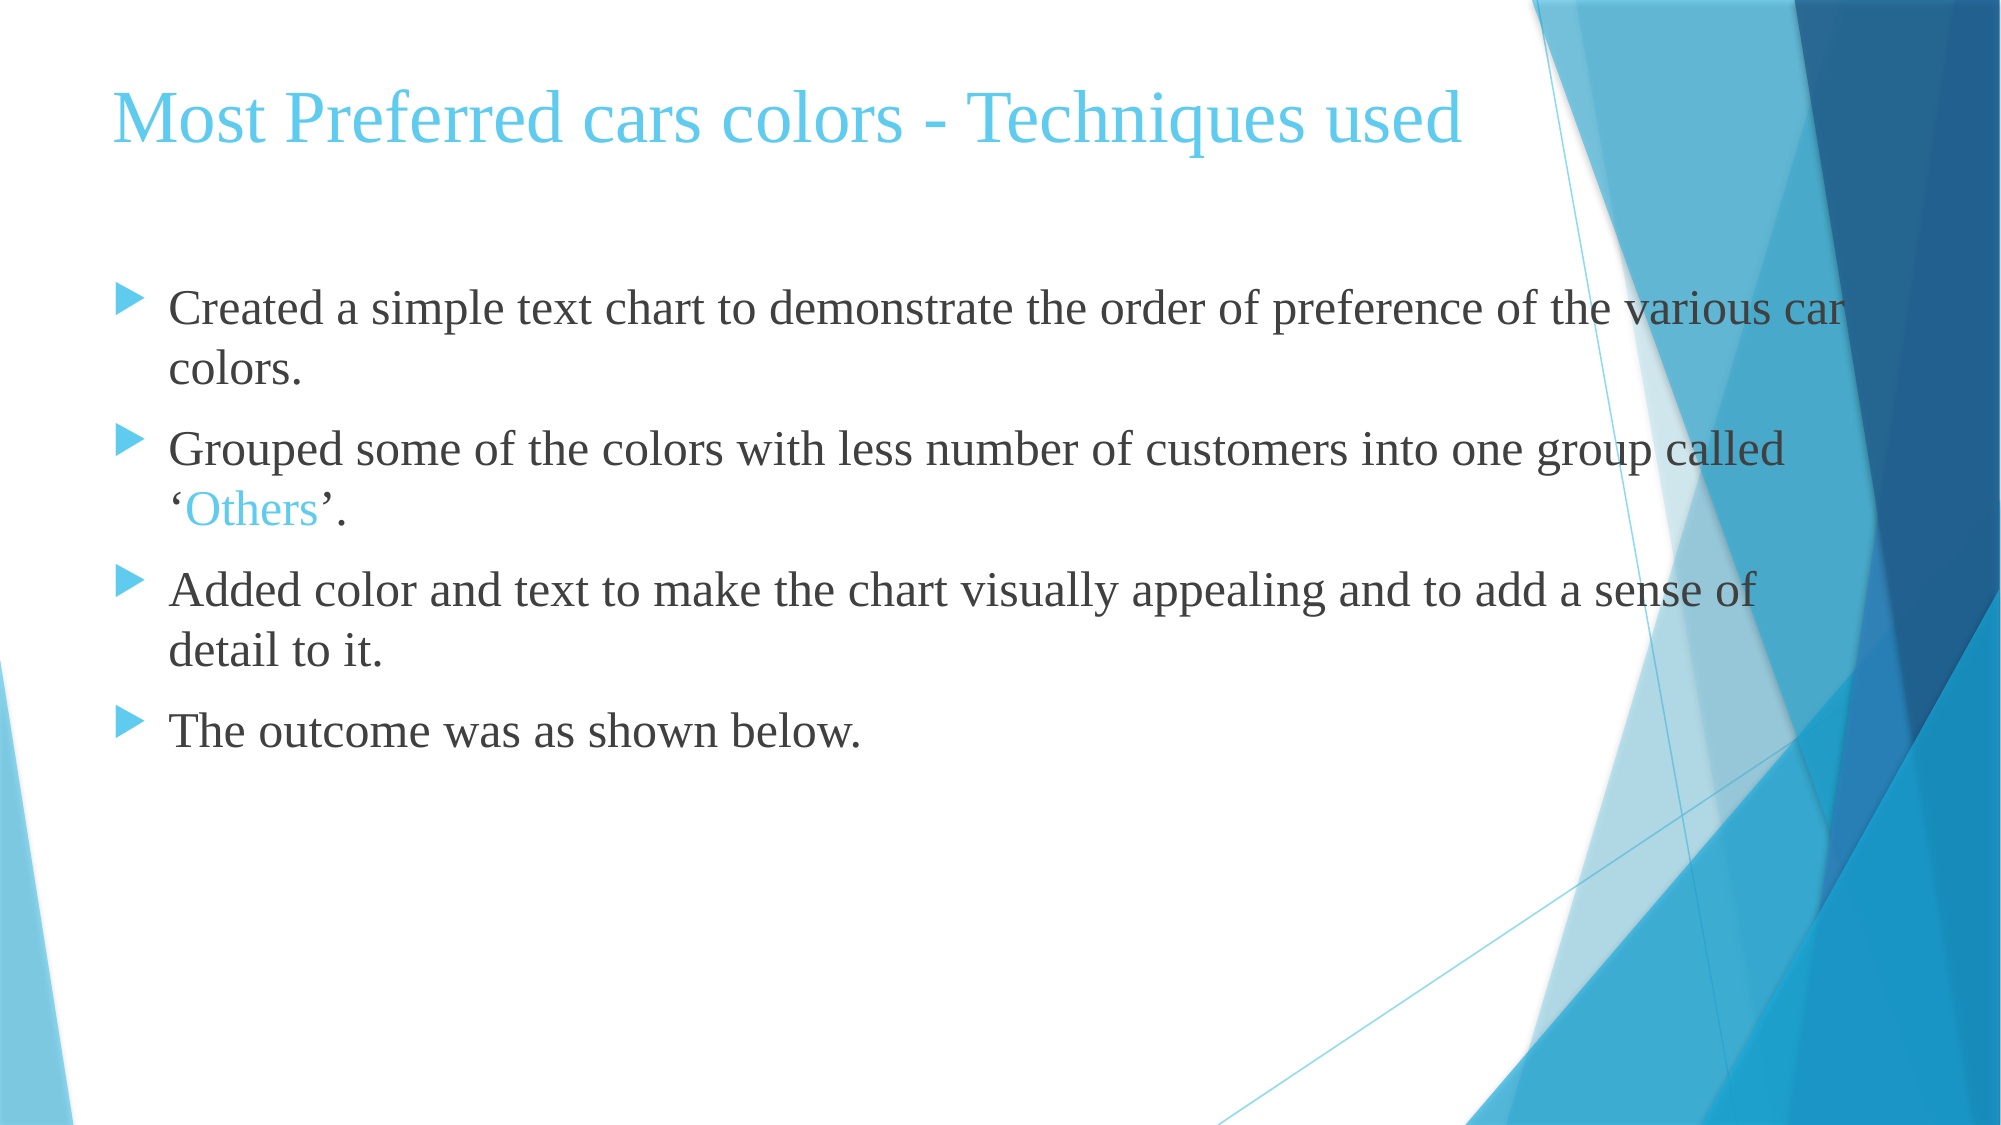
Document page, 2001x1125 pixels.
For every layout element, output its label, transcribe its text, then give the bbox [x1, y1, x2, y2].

list Created a simple text chart to demonstrate the order of preference of the various car colors. Grouped some of the colors with less number of customers into one group called ‘Others’. Added color and text to make the chart visually appealing and to add a sense of detail to it. The outcome was as shown below. [97, 266, 1863, 1014]
title Most Preferred cars colors - Techniques used [97, 59, 1863, 239]
